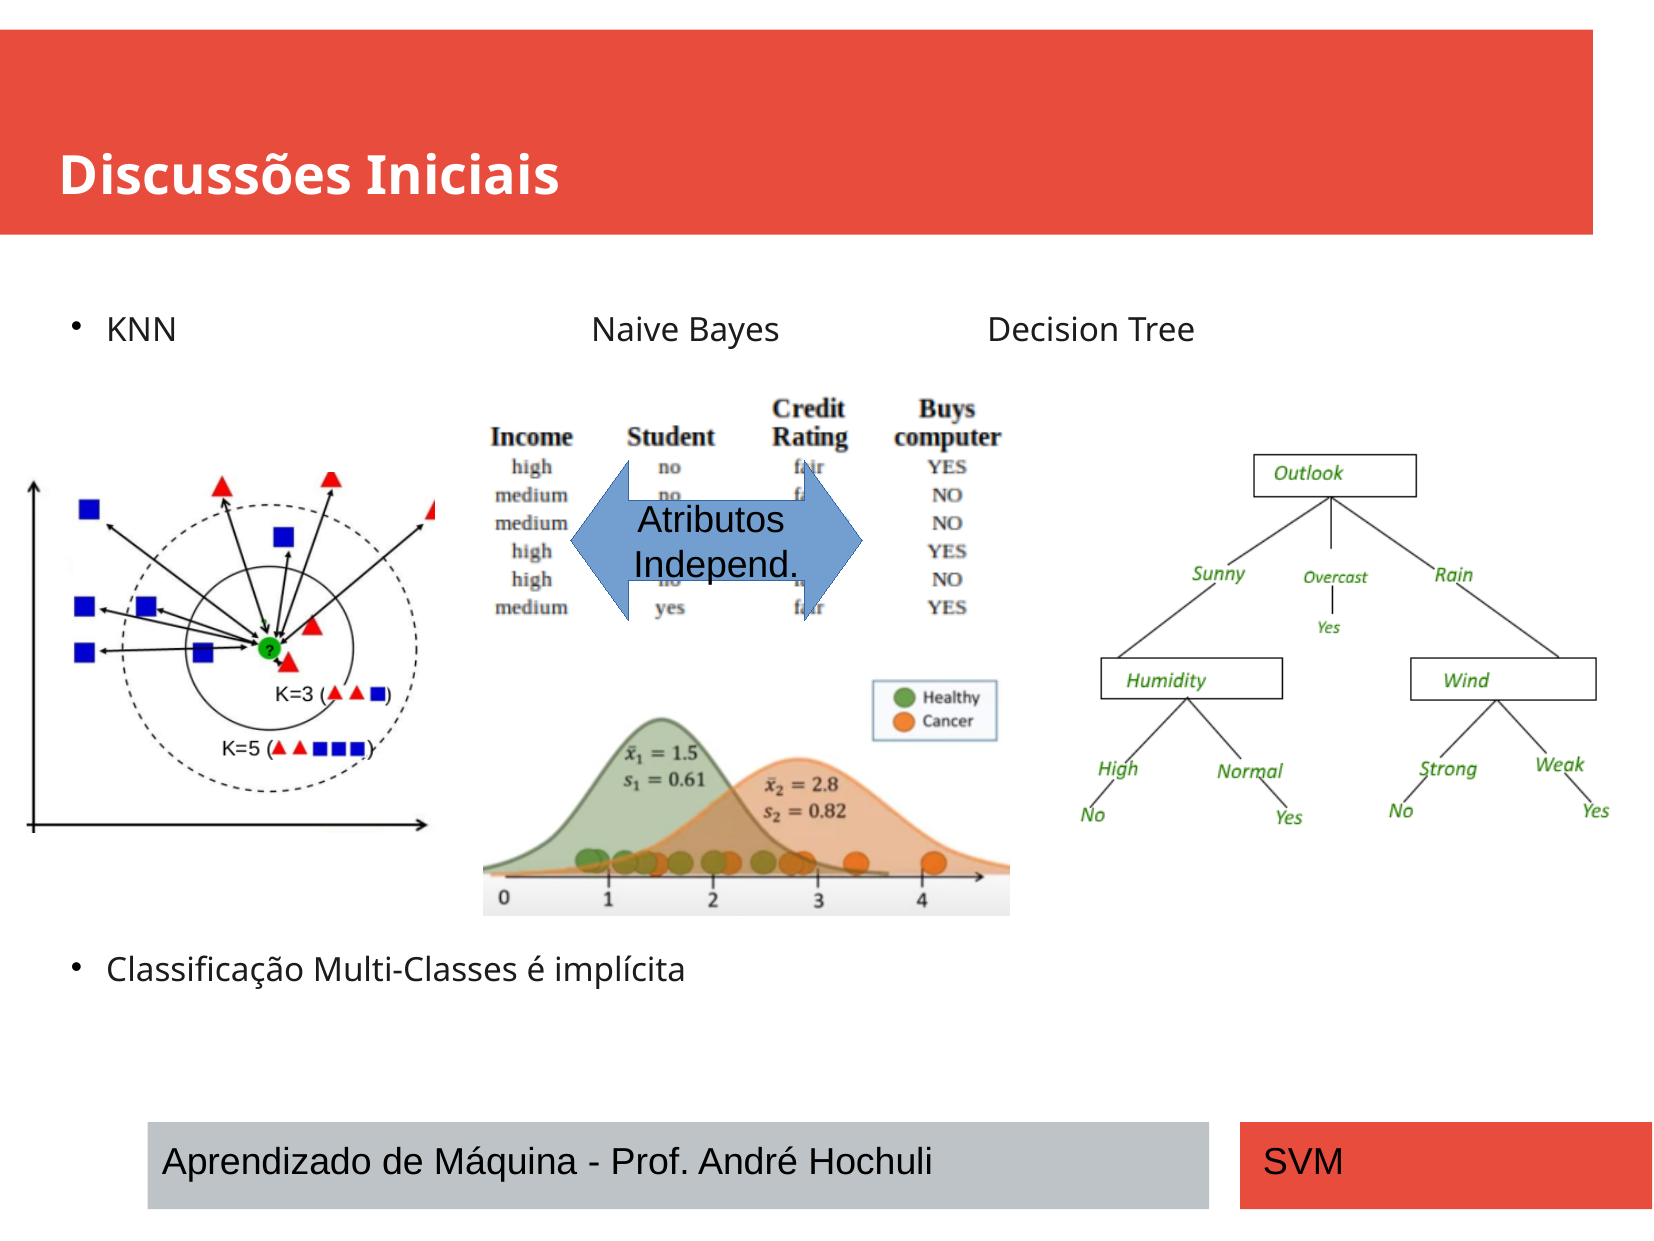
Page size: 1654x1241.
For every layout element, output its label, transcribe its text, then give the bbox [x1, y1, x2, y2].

picture [483, 651, 1010, 916]
text_box SVM [1248, 1129, 1622, 1188]
text_box KNN Naive Bayes Decision Tree Classificação Multi-Classes é implícita [56, 250, 1595, 1131]
picture [26, 472, 444, 834]
text_box Aprendizado de Máquina - Prof. André Hochuli [147, 1131, 1204, 1188]
text_box Discussões Iniciais [59, 59, 1593, 206]
picture [1070, 442, 1625, 827]
picture [478, 383, 1009, 621]
